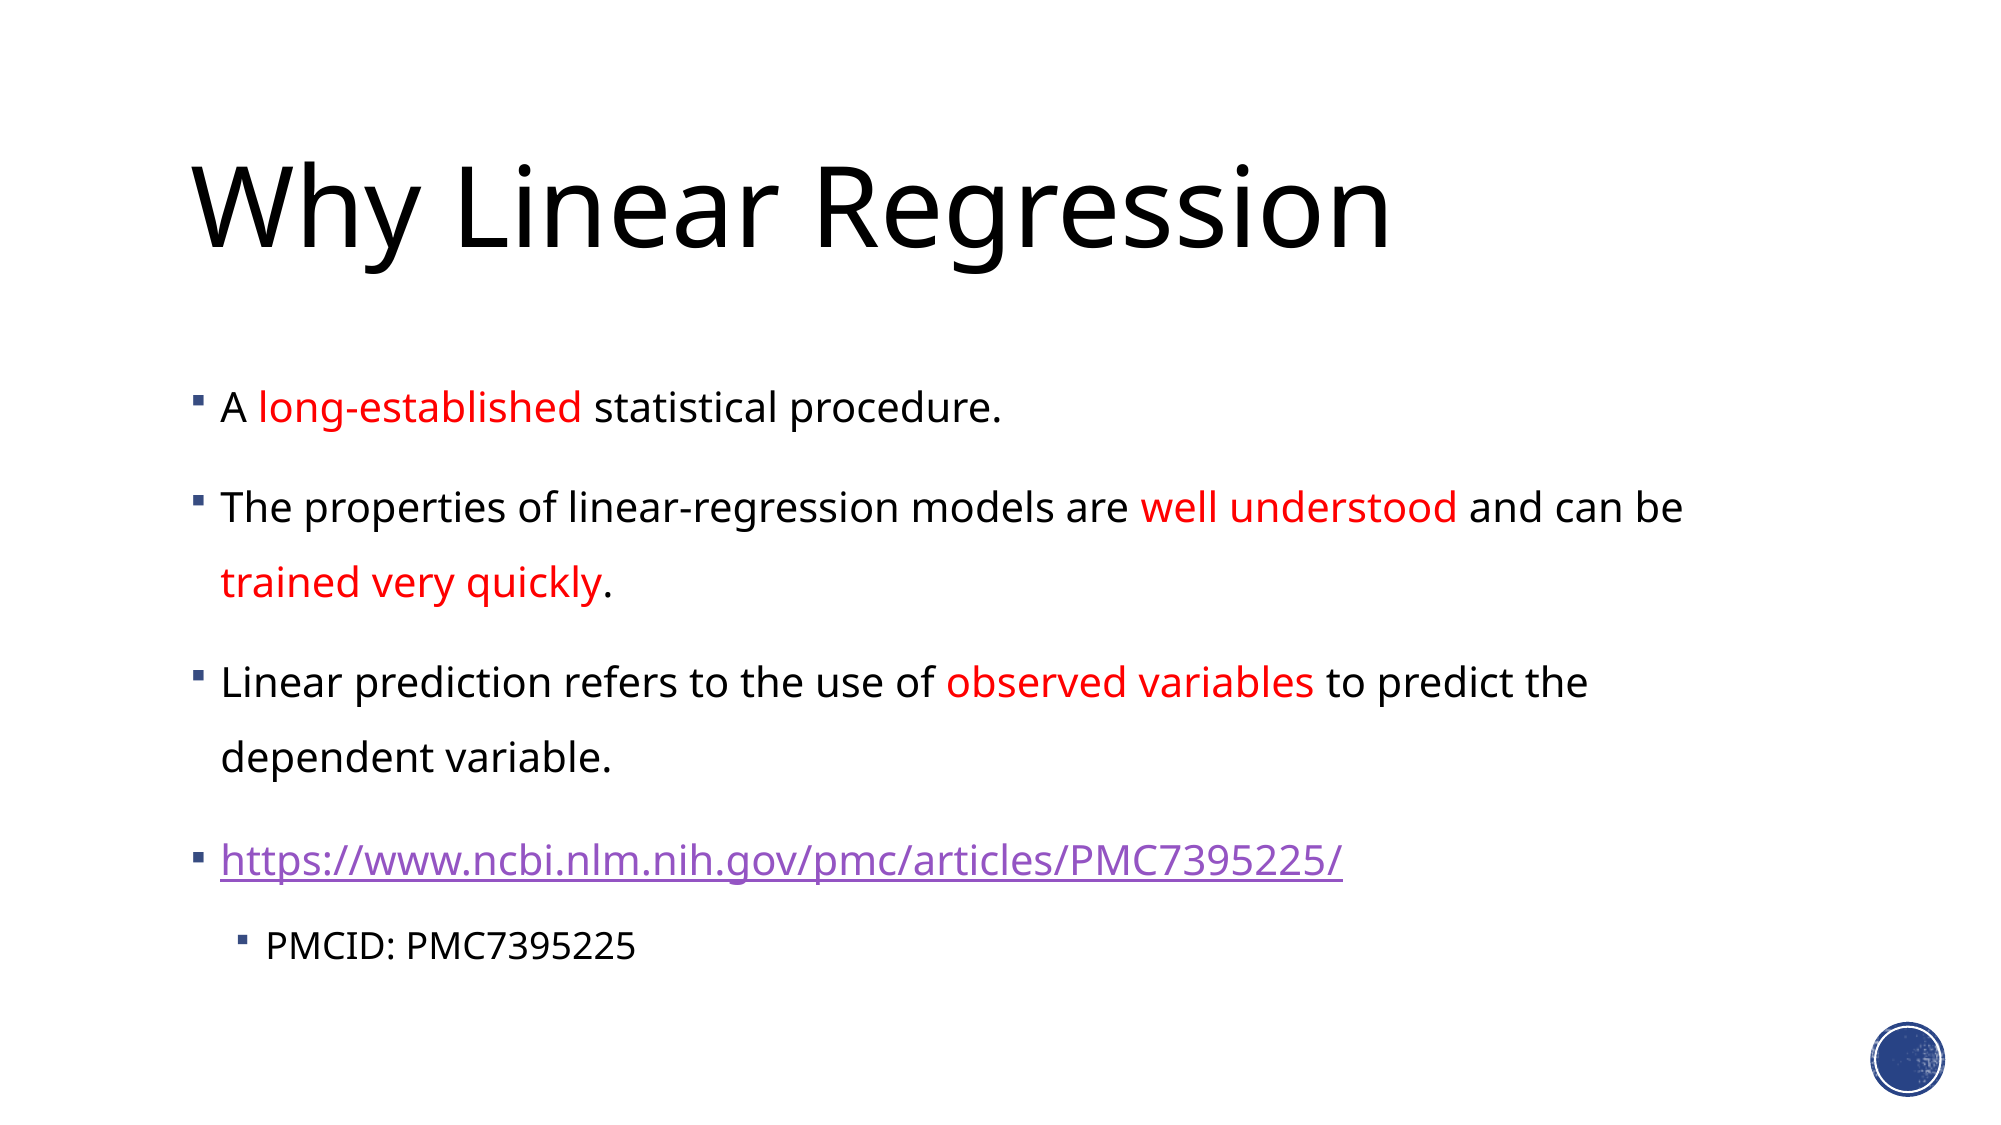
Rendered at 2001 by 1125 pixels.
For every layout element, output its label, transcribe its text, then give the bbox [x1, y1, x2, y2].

list A long-established statistical procedure. The properties of linear-regression models are well understood and can be trained very quickly. Linear prediction refers to the use of observed variables to predict the dependent variable. https://www.ncbi.nlm.nih.gov/pmc/articles/PMC7395225/ PMCID: PMC7395225 [175, 348, 1826, 1013]
title Why Linear Regression [175, 79, 1826, 344]
